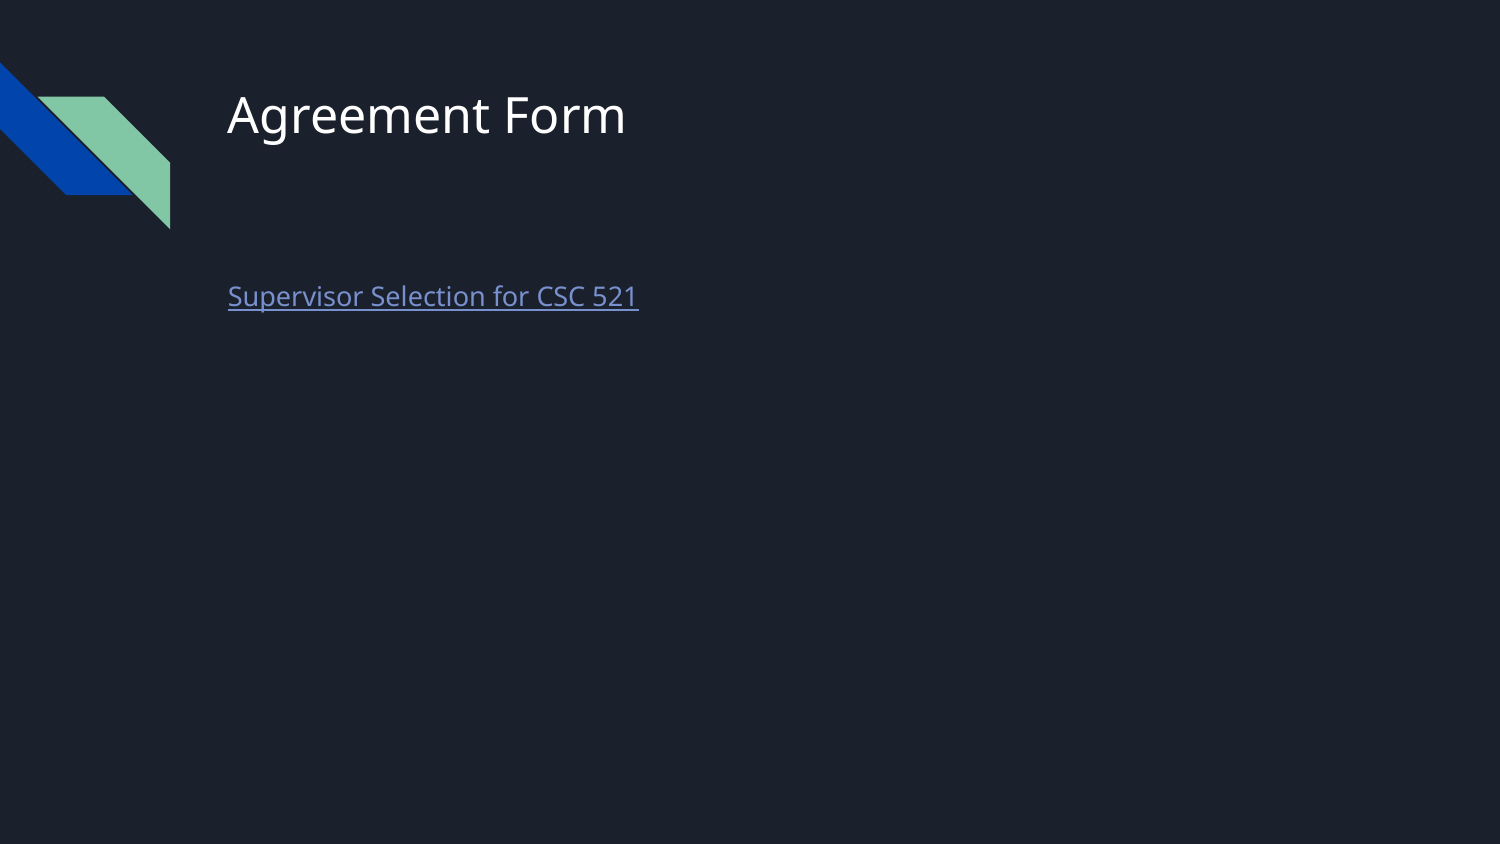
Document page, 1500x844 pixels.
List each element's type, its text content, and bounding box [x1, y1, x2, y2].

list Supervisor Selection for CSC 521 [212, 257, 1368, 735]
title Agreement Form [212, 64, 1368, 215]
